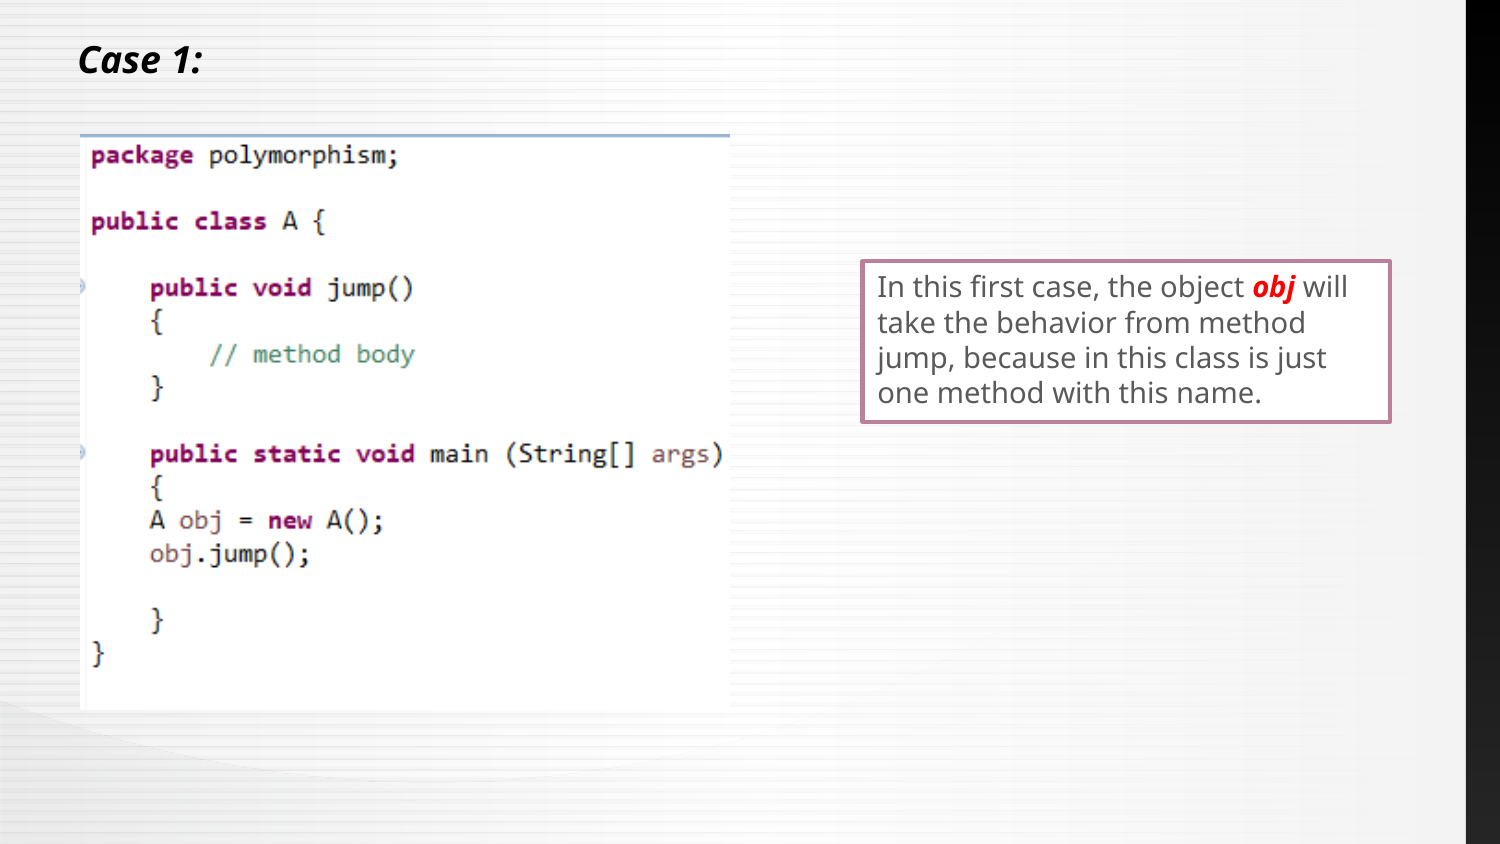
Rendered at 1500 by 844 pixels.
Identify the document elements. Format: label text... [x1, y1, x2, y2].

text_box In this first case, the object obj will take the behavior from method jump, because in this class is just one method with this name. [860, 259, 1392, 424]
picture [0, 0, 1466, 844]
text_box Case 1: [62, 28, 642, 89]
